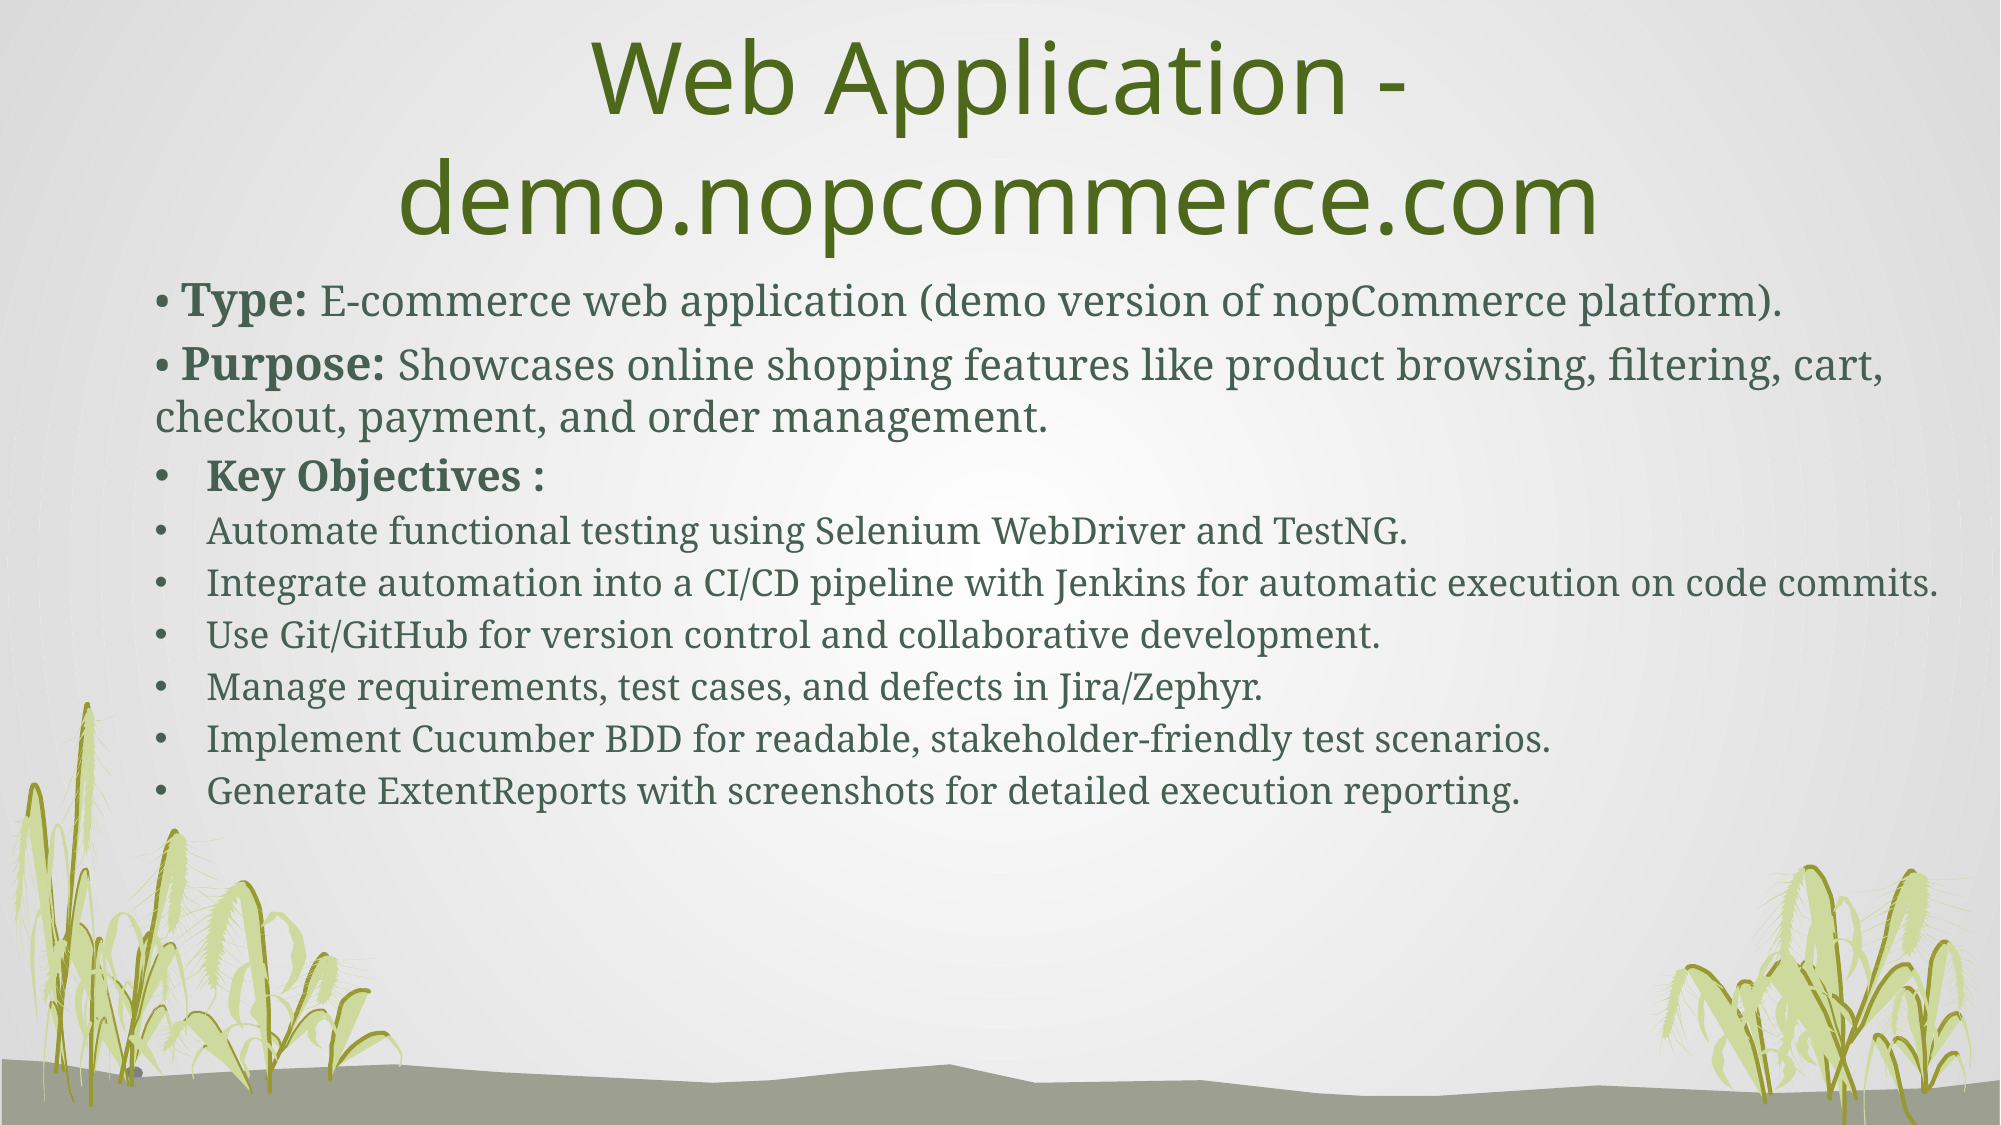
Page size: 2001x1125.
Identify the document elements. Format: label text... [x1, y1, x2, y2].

title Web Application - demo.nopcommerce.com [99, 0, 1900, 263]
list • Type: E‑commerce web application (demo version of nopCommerce platform). • Purpose: Showcases online shopping features like product browsing, filtering, cart, checkout, payment, and order management. Key Objectives : Automate functional testing using Selenium WebDriver and TestNG. Integrate automation into a CI/CD pipeline with Jenkins for automatic execution on code commits. Use Git/GitHub for version control and collaborative development. Manage requirements, test cases, and defects in Jira/Zephyr. Implement Cucumber BDD for readable, stakeholder‑friendly test scenarios. Generate ExtentReports with screenshots for detailed execution reporting. [139, 262, 1969, 824]
